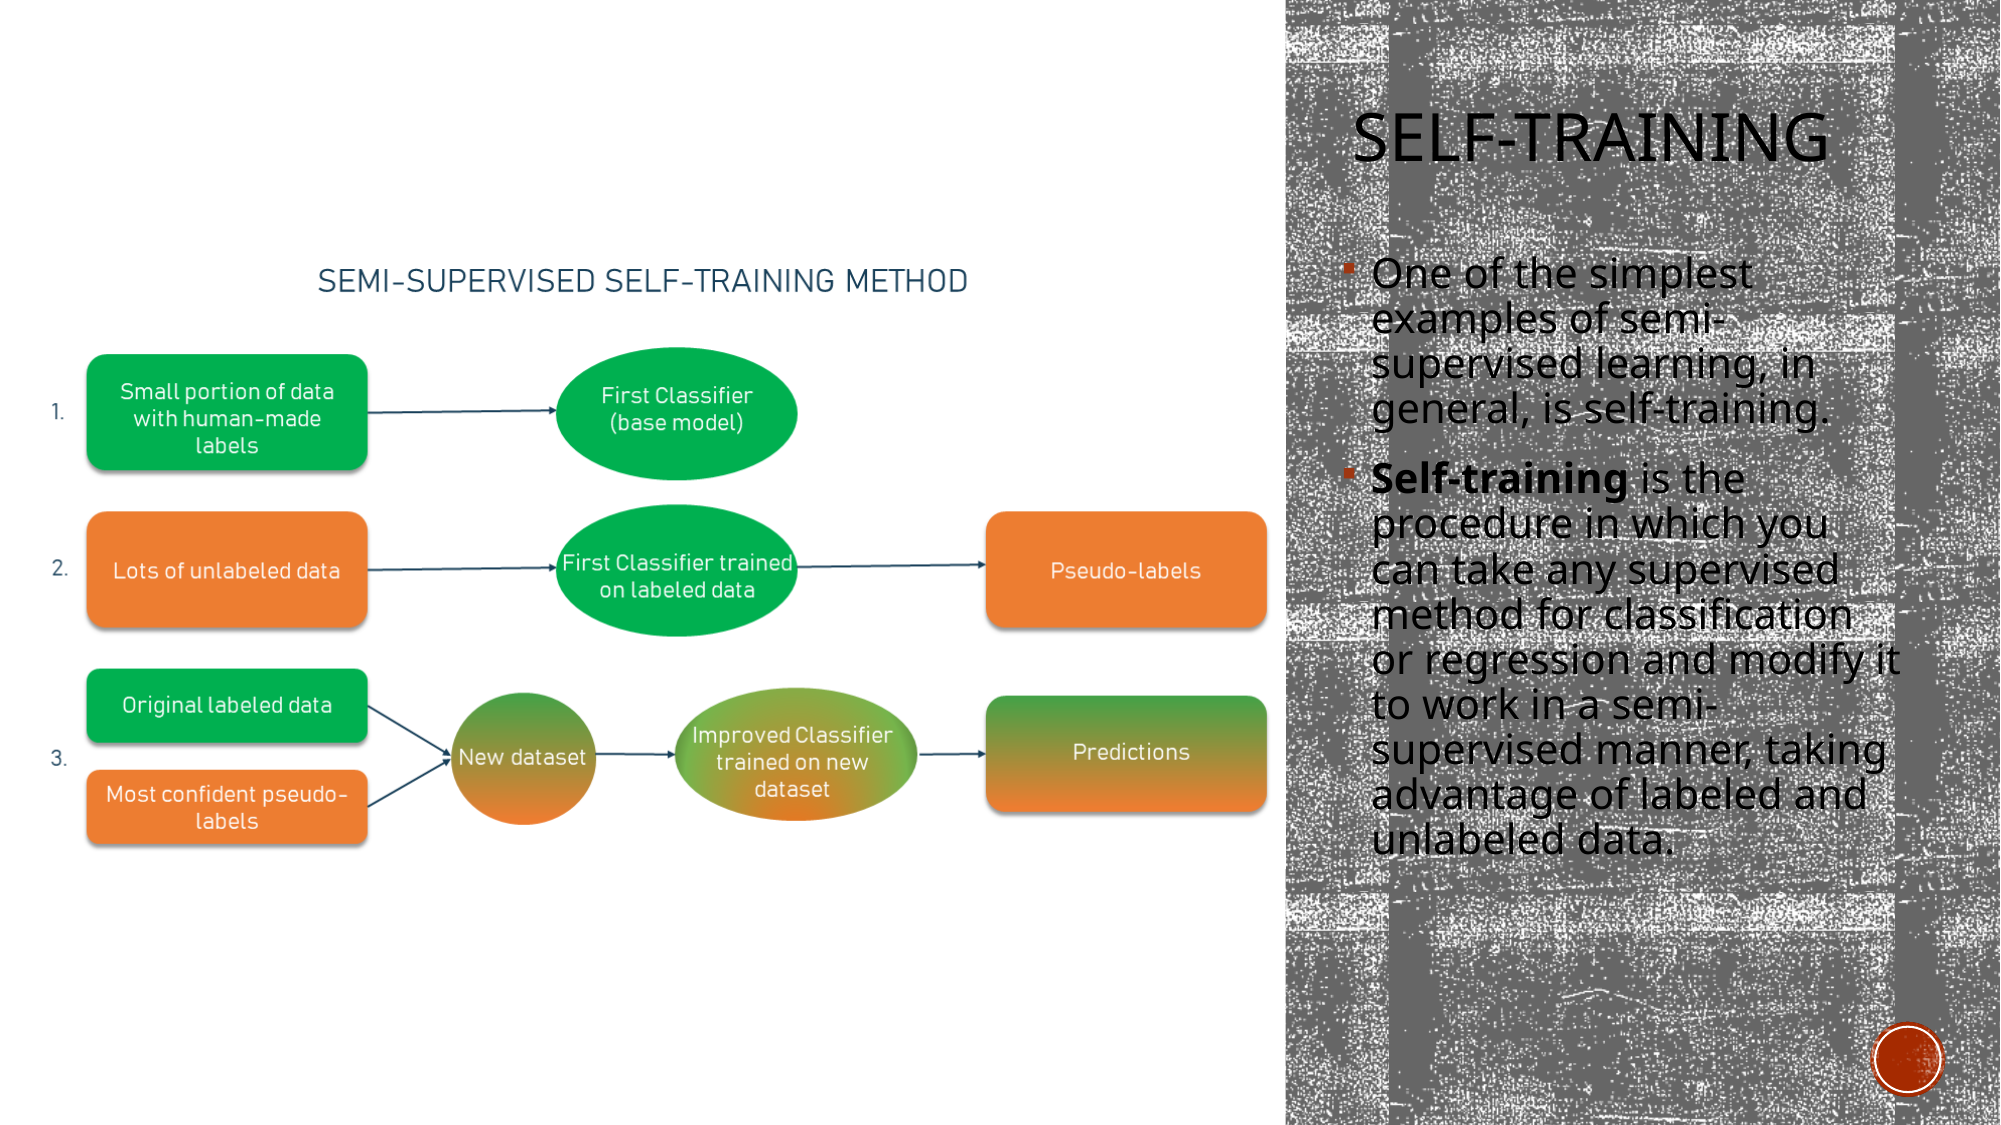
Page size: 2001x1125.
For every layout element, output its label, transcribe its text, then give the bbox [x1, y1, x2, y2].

picture [0, 246, 1287, 869]
title Self-training [1338, 79, 1920, 245]
list One of the simplest examples of semi-supervised learning, in general, is self-training. Self-training is the procedure in which you can take any supervised method for classification or regression and modify it to work in a semi-supervised manner, taking advantage of labeled and unlabeled data. [1326, 245, 1920, 1013]
text_box [1284, 0, 2000, 1125]
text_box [1872, 1024, 1943, 1096]
